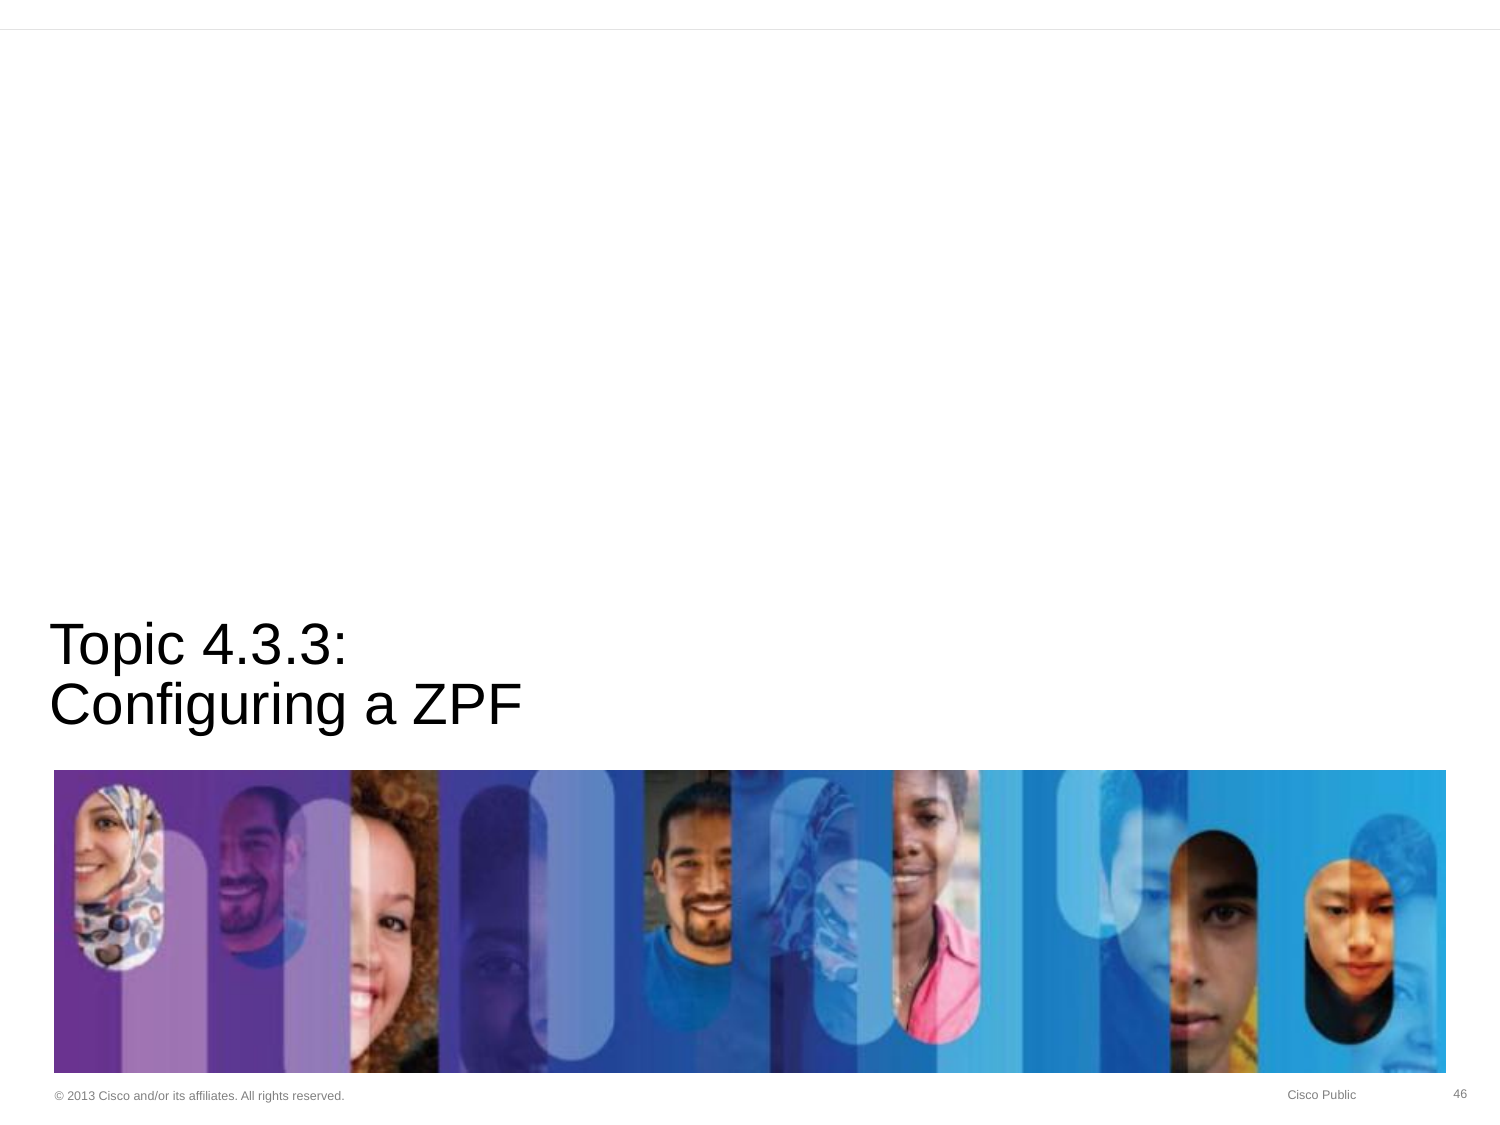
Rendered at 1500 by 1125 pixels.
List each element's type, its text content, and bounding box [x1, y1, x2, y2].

picture [54, 770, 1446, 1073]
title Topic 4.3.3: Configuring a ZPF [36, 65, 1439, 744]
